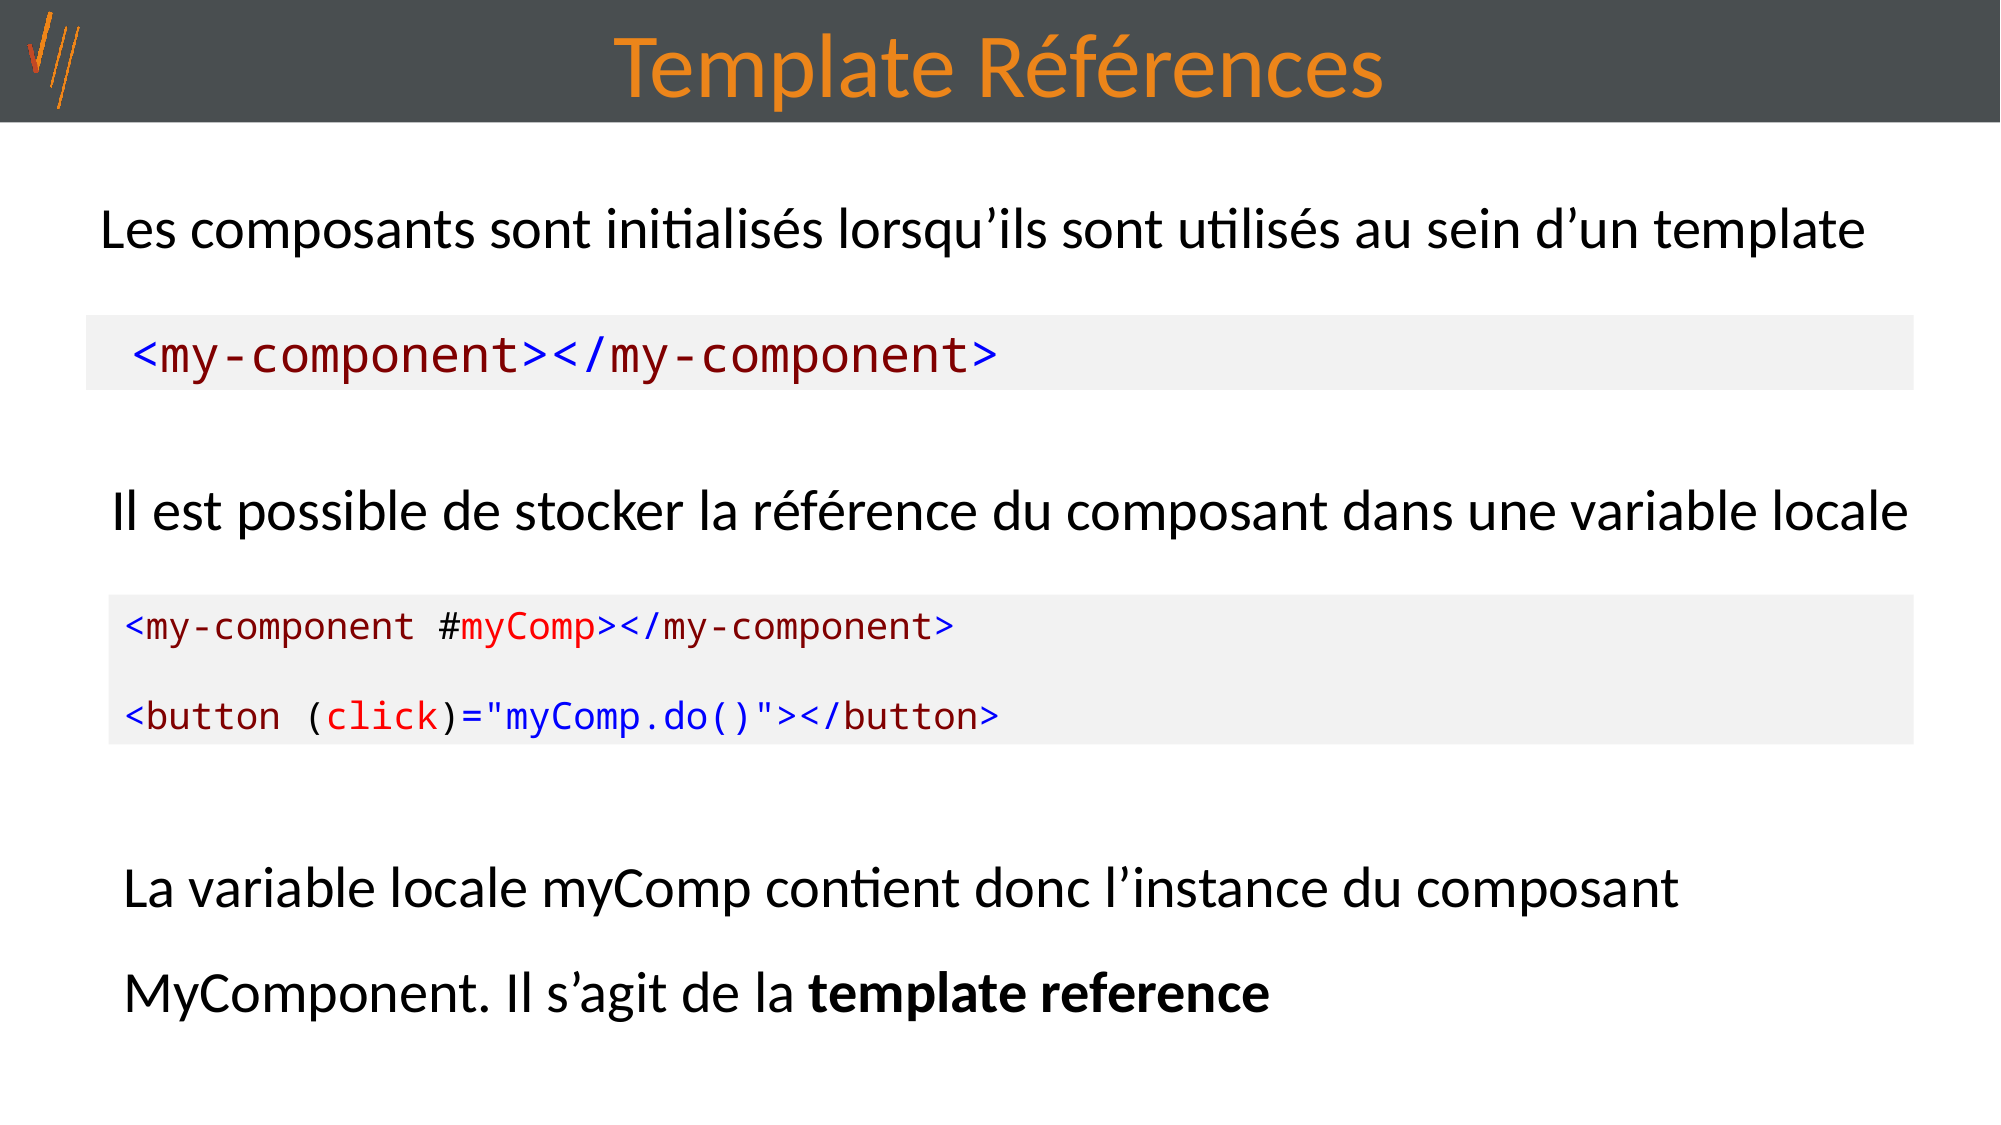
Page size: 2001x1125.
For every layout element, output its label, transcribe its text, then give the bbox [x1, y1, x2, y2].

text_box Les composants sont initialisés lorsqu’ils sont utilisés au sein d’un template [86, 183, 1914, 268]
text_box <my-component></my-component> [86, 315, 1914, 390]
text_box <my-component #myComp></my-component> <button (click)="myComp.do()"></button> [108, 594, 1914, 745]
text_box La variable locale myComp contient donc l’instance du composant MyComponent. Il s’agit de la template reference [108, 807, 1914, 1032]
text_box Il est possible de stocker la référence du composant dans une variable locale [96, 464, 1926, 550]
text_box Template Références [0, 0, 2000, 123]
picture [0, 6, 109, 116]
